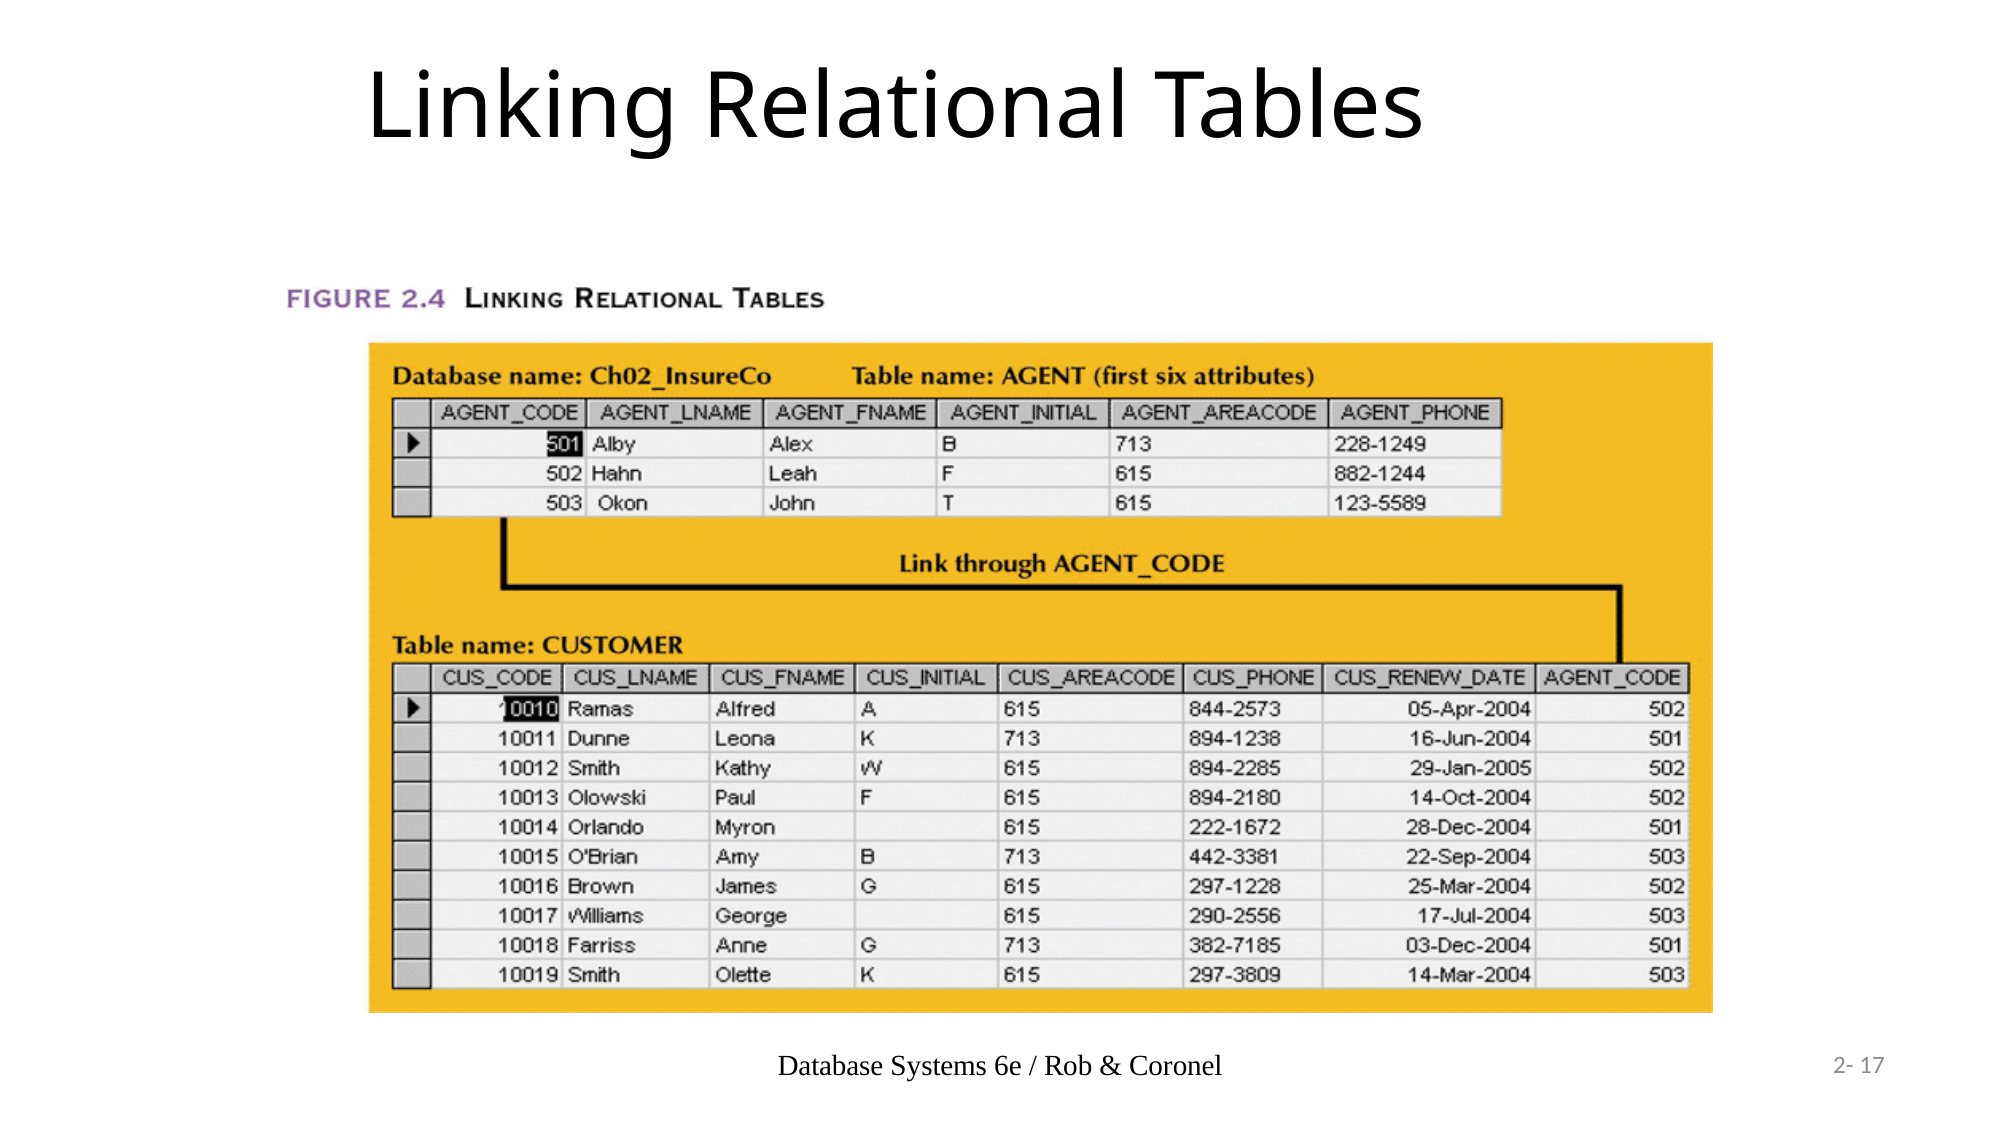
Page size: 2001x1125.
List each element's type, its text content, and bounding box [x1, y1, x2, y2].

slide_number 2- 17 [1433, 1024, 1900, 1103]
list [287, 287, 1713, 1013]
title Linking Relational Tables [350, 45, 1750, 171]
footer Database Systems 6e / Rob & Coronel [683, 1024, 1317, 1103]
